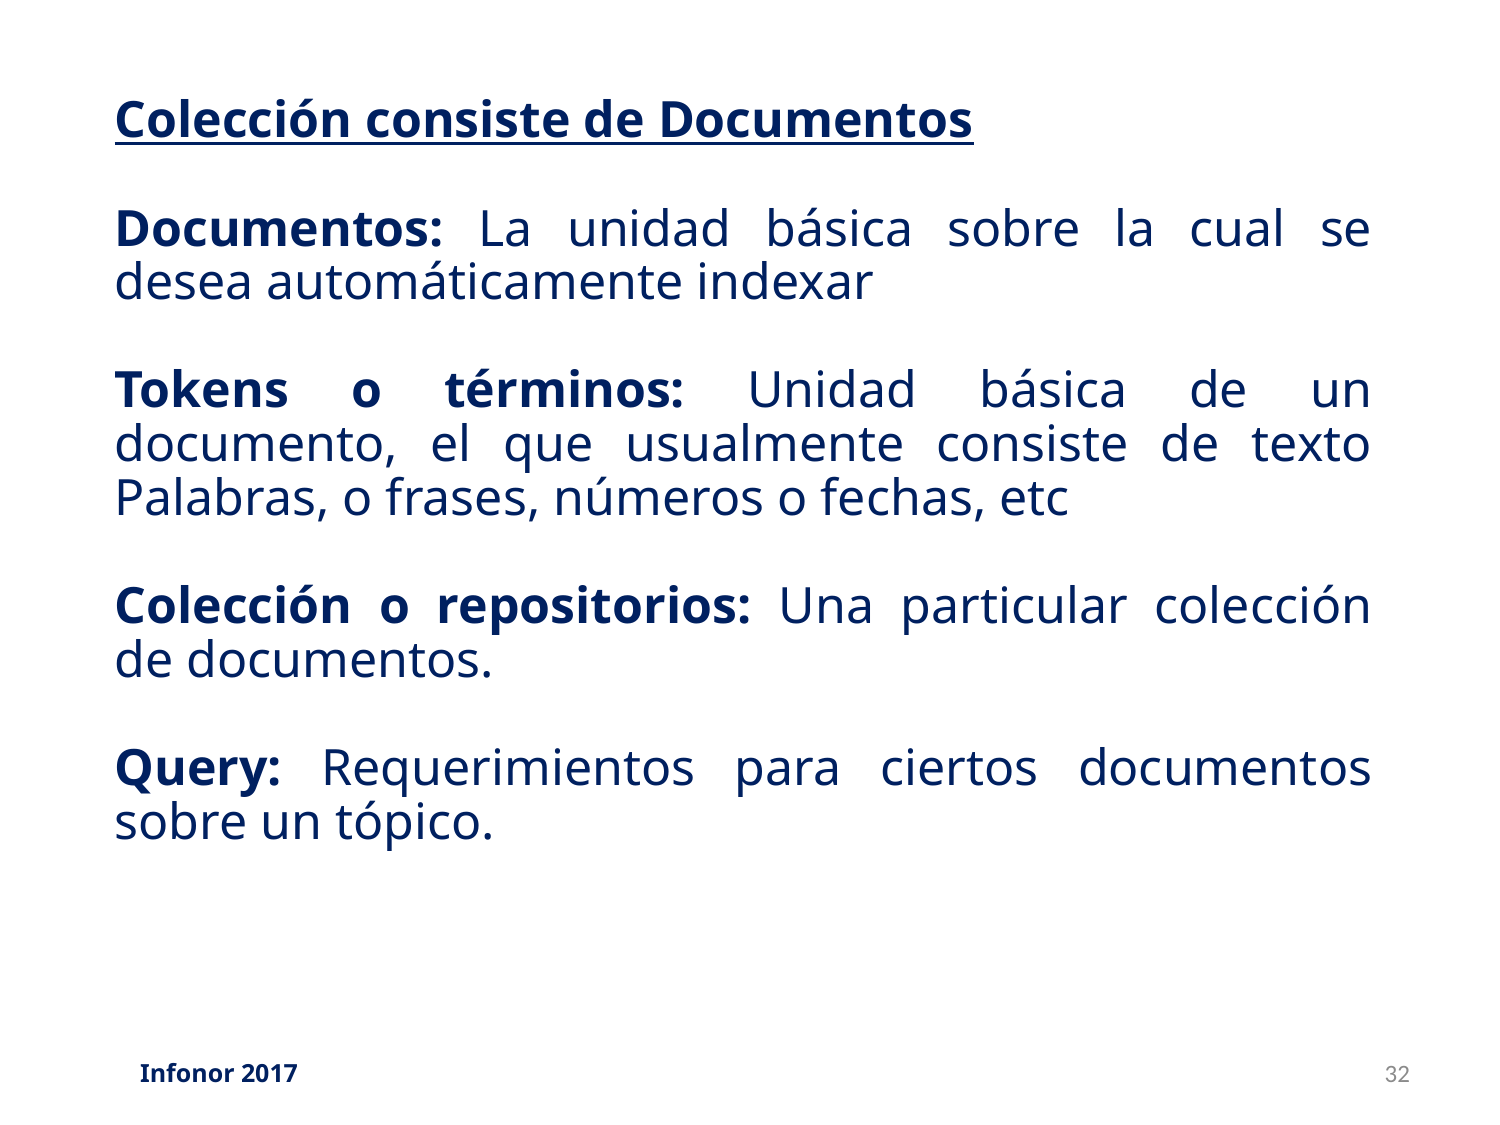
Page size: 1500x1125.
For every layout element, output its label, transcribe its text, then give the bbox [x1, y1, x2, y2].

slide_number Infonor 2017 [125, 1042, 475, 1103]
slide_number 32 [1074, 1042, 1425, 1103]
text_box Colección consiste de Documentos Documentos: La unidad básica sobre la cual se desea automáticamente indexar Tokens o términos: Unidad básica de un documento, el que usualmente consiste de texto Palabras, o frases, números o fechas, etc Colección o repositorios: Una particular colección de documentos. Query: Requerimientos para ciertos documentos sobre un tópico. [99, 87, 1388, 858]
